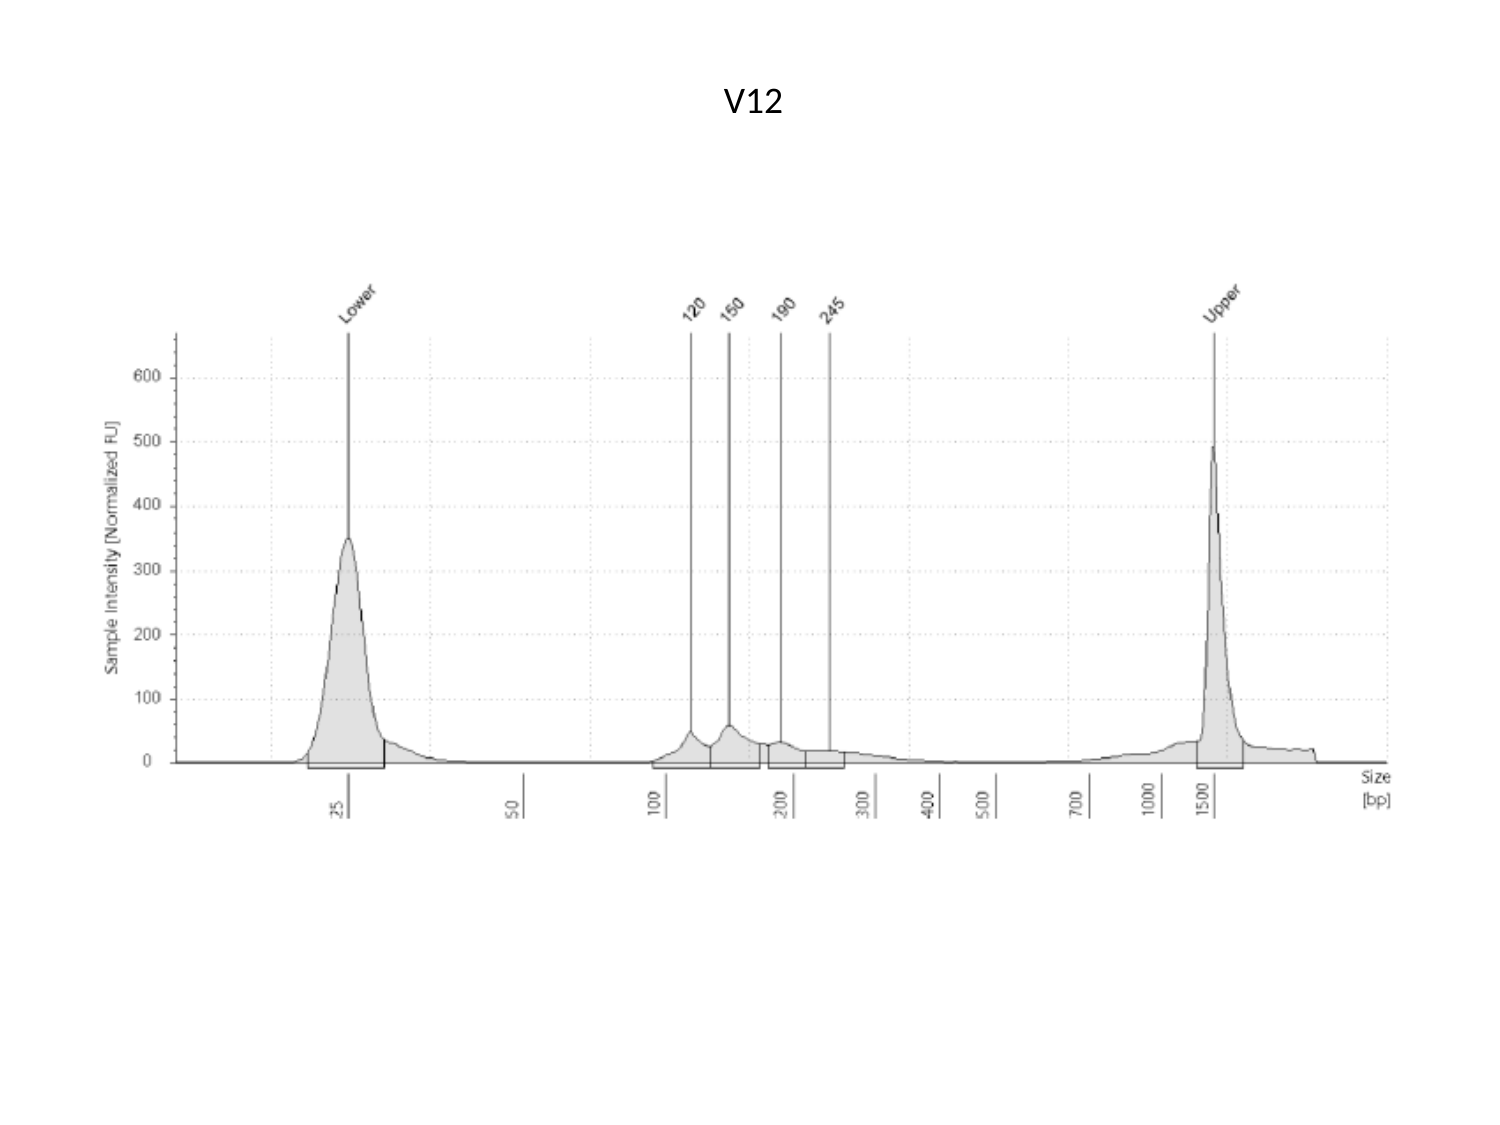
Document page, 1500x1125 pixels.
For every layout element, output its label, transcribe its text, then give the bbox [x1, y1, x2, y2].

text_box V12 [709, 68, 799, 129]
picture [76, 256, 1431, 842]
